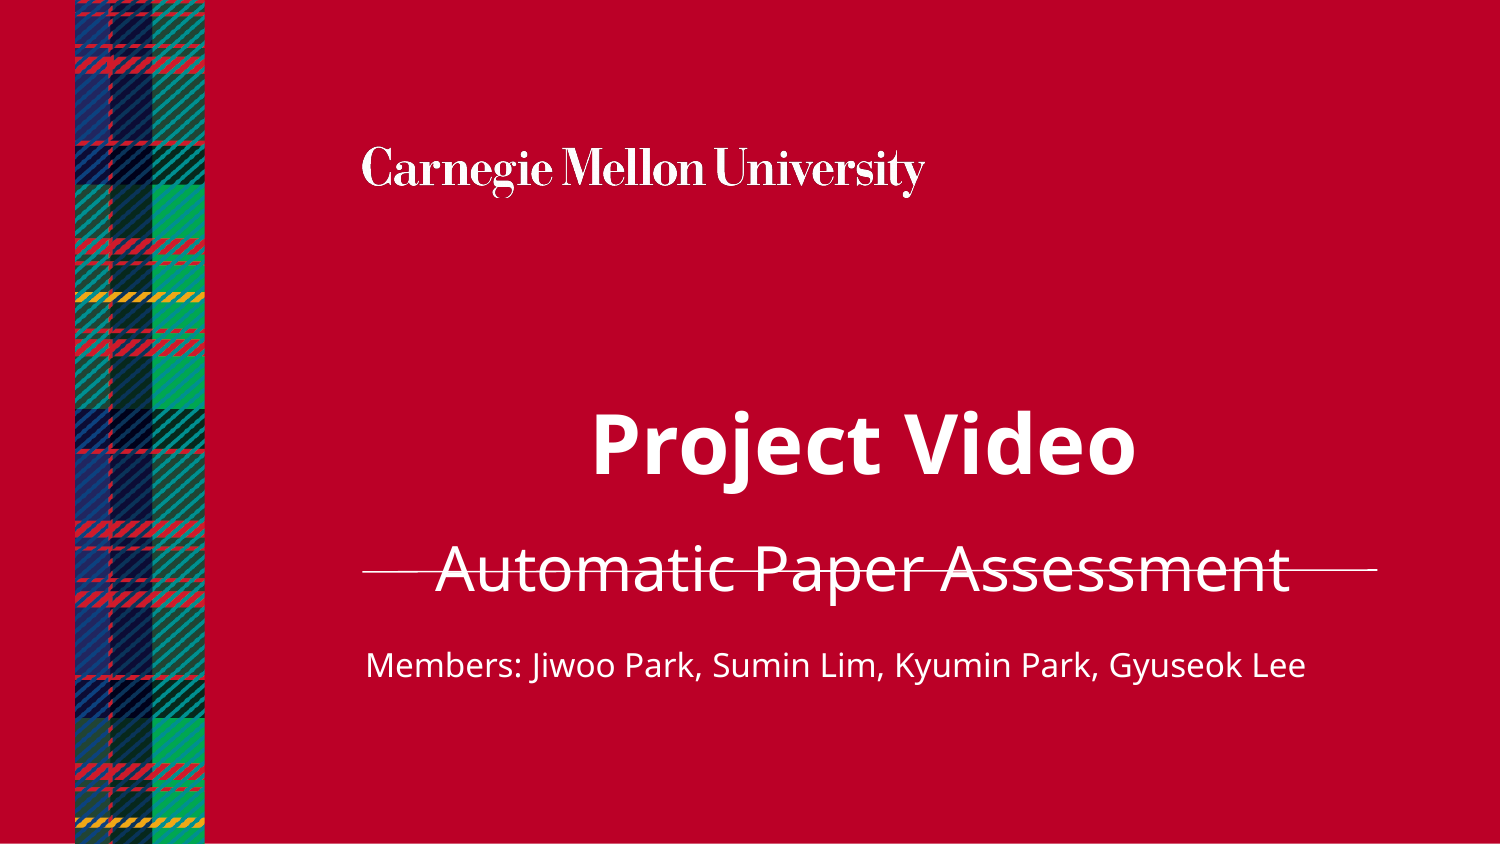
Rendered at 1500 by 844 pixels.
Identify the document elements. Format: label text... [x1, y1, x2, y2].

text_box Project Video Automatic Paper Assessment [350, 334, 1378, 560]
text_box Members: Jiwoo Park, Sumin Lim, Kyumin Park, Gyuseok Lee [350, 596, 1422, 710]
picture [75, 0, 205, 844]
picture [362, 146, 925, 198]
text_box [362, 569, 1378, 573]
